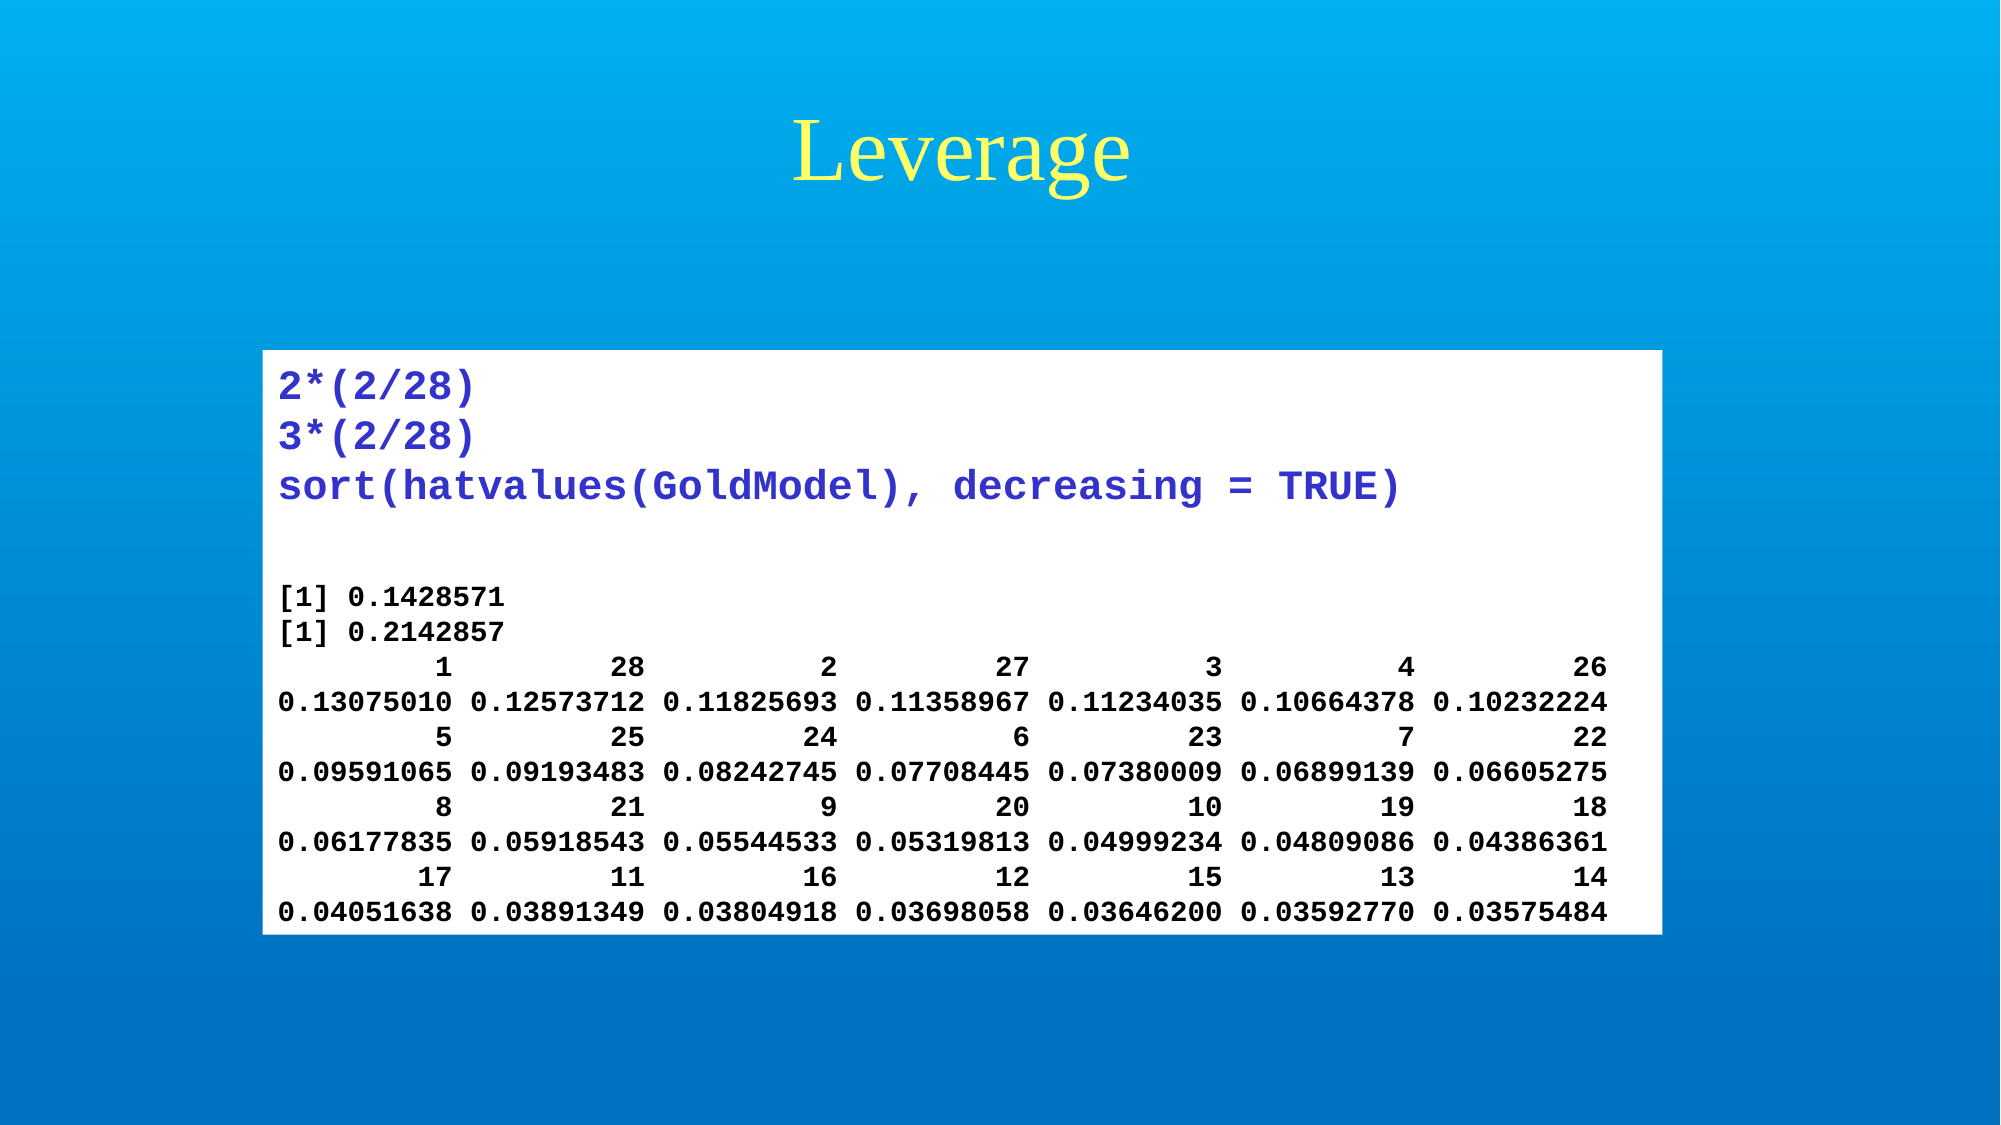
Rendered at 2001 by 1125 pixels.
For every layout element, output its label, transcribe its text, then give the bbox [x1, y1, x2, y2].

title Leverage [212, 50, 1713, 238]
text_box 2*(2/28) 3*(2/28) sort(hatvalues(GoldModel), decreasing = TRUE) [1] 0.1428571 [1] 0.2142857 1 28 2 27 3 4 26 0.13075010 0.12573712 0.11825693 0.11358967 0.11234035 0.10664378 0.10232224 5 25 24 6 23 7 22 0.09591065 0.09193483 0.08242745 0.07708445 0.07380009 0.06899139 0.06605275 8 21 9 20 10 19 18 0.06177835 0.05918543 0.05544533 0.05319813 0.04999234 0.04809086 0.04386361 17 11 16 12 15 13 14 0.04051638 0.03891349 0.03804918 0.03698058 0.03646200 0.03592770 0.03575484 [262, 350, 1663, 935]
